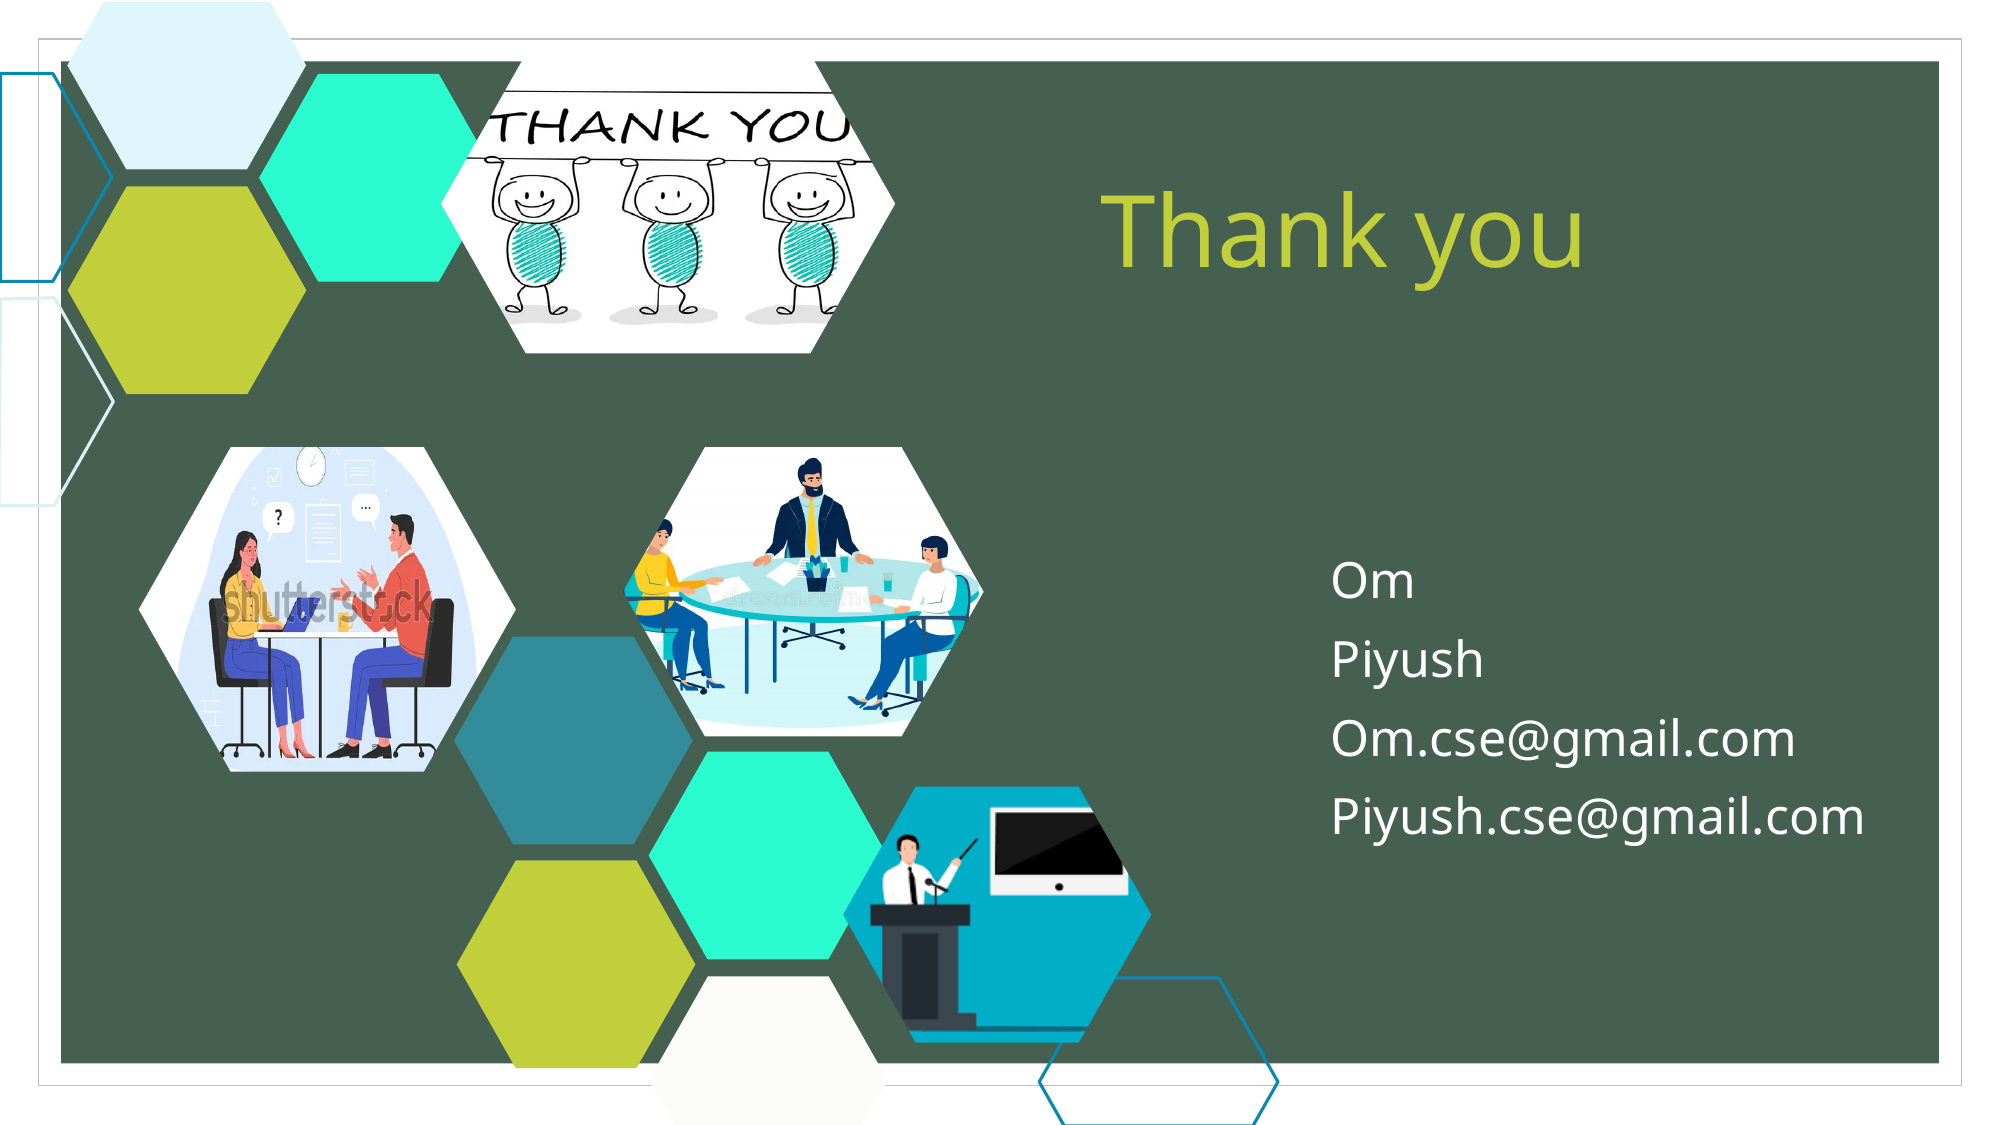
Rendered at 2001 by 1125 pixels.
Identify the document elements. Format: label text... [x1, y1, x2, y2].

title Thank you [1085, 79, 1915, 297]
picture [622, 447, 984, 737]
list Om Piyush Om.cse@gmail.com Piyush.cse@gmail.com [1315, 540, 1936, 893]
picture [440, 54, 896, 354]
picture [843, 786, 1152, 1044]
picture [138, 447, 516, 772]
